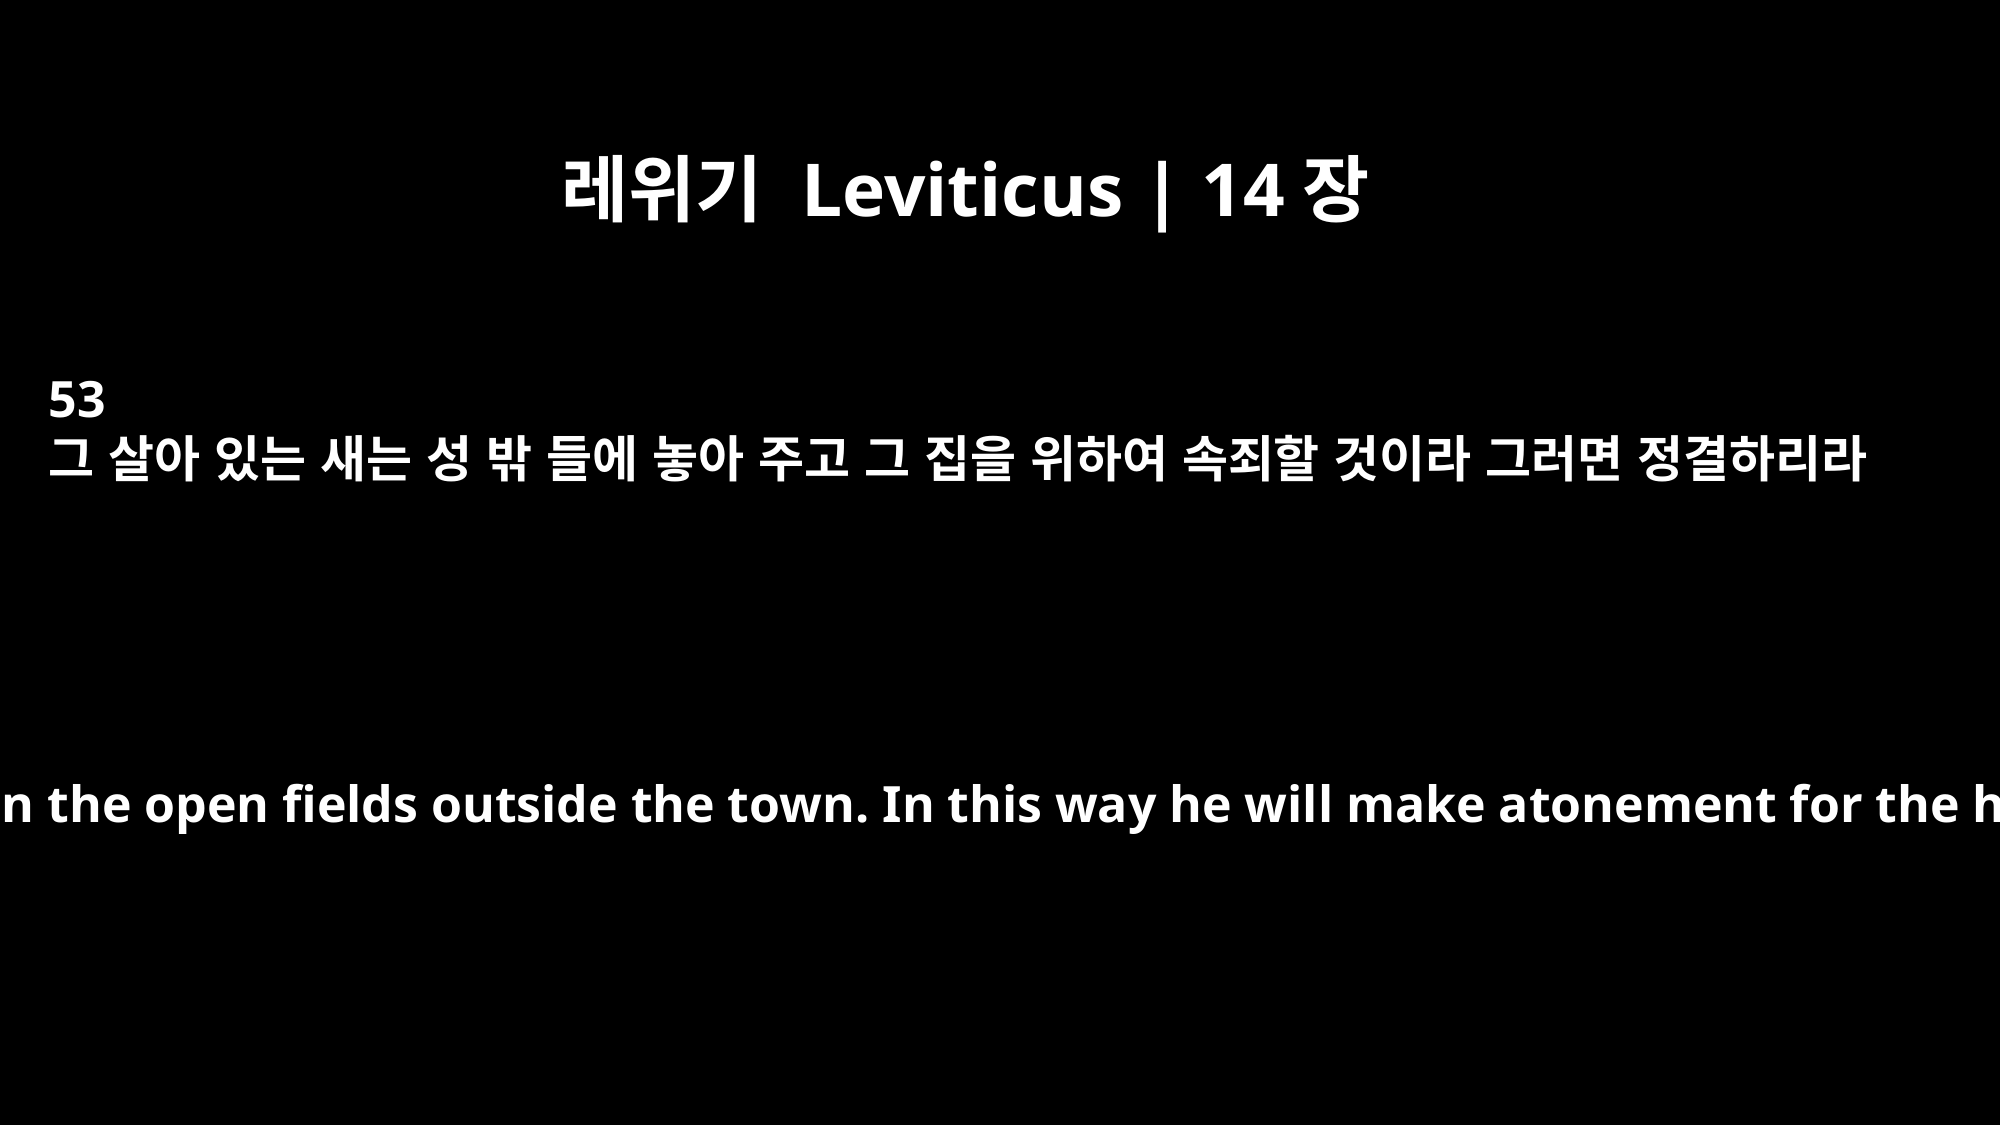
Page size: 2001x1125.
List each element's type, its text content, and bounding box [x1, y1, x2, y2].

text_box Then he is to release the live bird in the open fields outside the town. In this way he will make atonement for the house, and it will be clean." [0, 764, 2000, 840]
text_box 53 그 살아 있는 새는 성 밖 들에 놓아 주고 그 집을 위하여 속죄할 것이라 그러면 정결하리라 [33, 359, 1884, 495]
text_box 레위기 Leviticus | 14장 [546, 136, 1386, 239]
